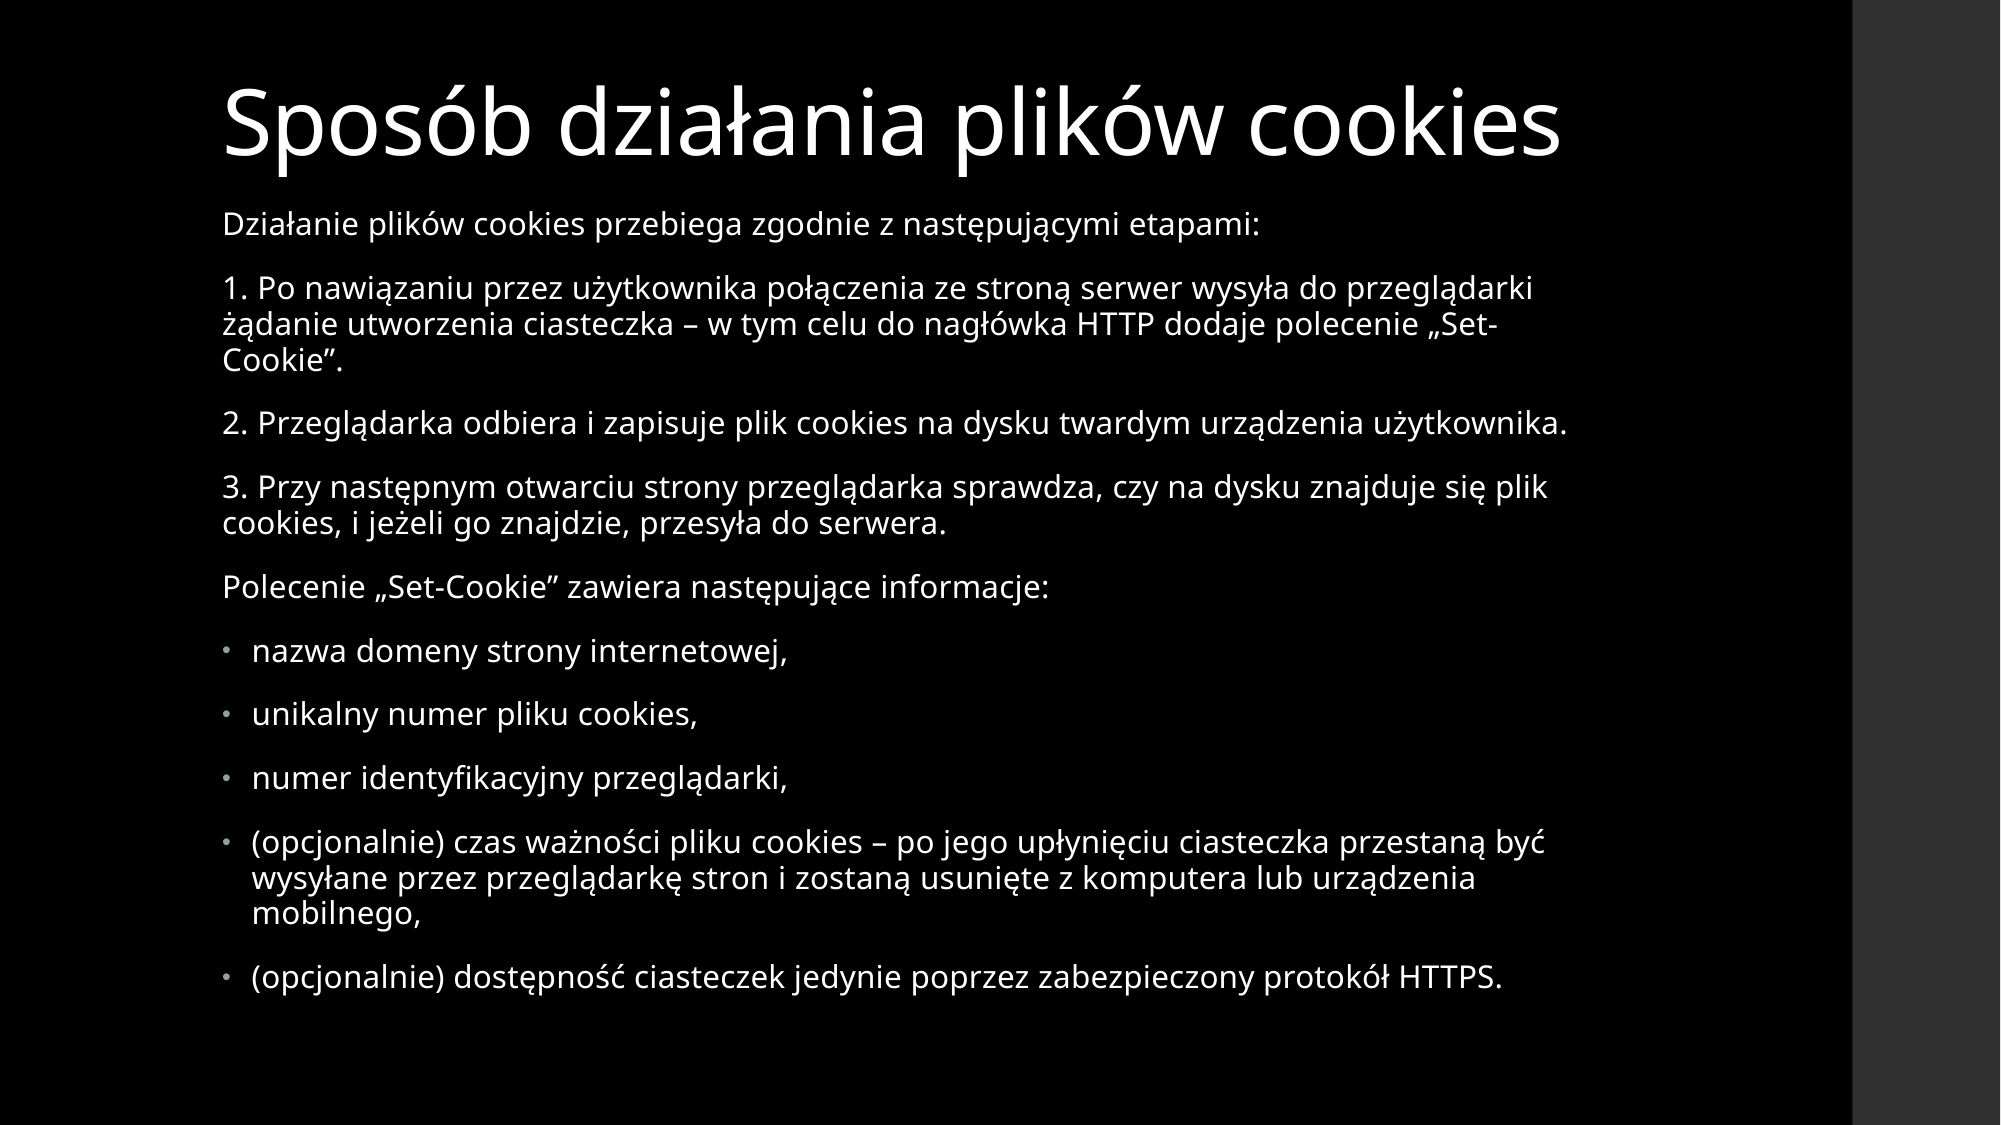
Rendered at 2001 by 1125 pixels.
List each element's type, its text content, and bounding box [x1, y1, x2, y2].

list Działanie plików cookies przebiega zgodnie z następującymi etapami: 1. Po nawiązaniu przez użytkownika połączenia ze stroną serwer wysyła do przeglądarki żądanie utworzenia ciasteczka – w tym celu do nagłówka HTTP dodaje polecenie „Set-Cookie”. 2. Przeglądarka odbiera i zapisuje plik cookies na dysku twardym urządzenia użytkownika. 3. Przy następnym otwarciu strony przeglądarka sprawdza, czy na dysku znajduje się plik cookies, i jeżeli go znajdzie, przesyła do serwera. Polecenie „Set-Cookie” zawiera następujące informacje: nazwa domeny strony internetowej, unikalny numer pliku cookies, numer identyfikacyjny przeglądarki, (opcjonalnie) czas ważności pliku cookies – po jego upłynięciu ciasteczka przestaną być wysyłane przez przeglądarkę stron i zostaną usunięte z komputera lub urządzenia mobilnego, (opcjonalnie) dostępność ciasteczek jedynie poprzez zabezpieczony protokół HTTPS. [206, 199, 1617, 1014]
title Sposób działania plików cookies [206, 60, 1797, 183]
